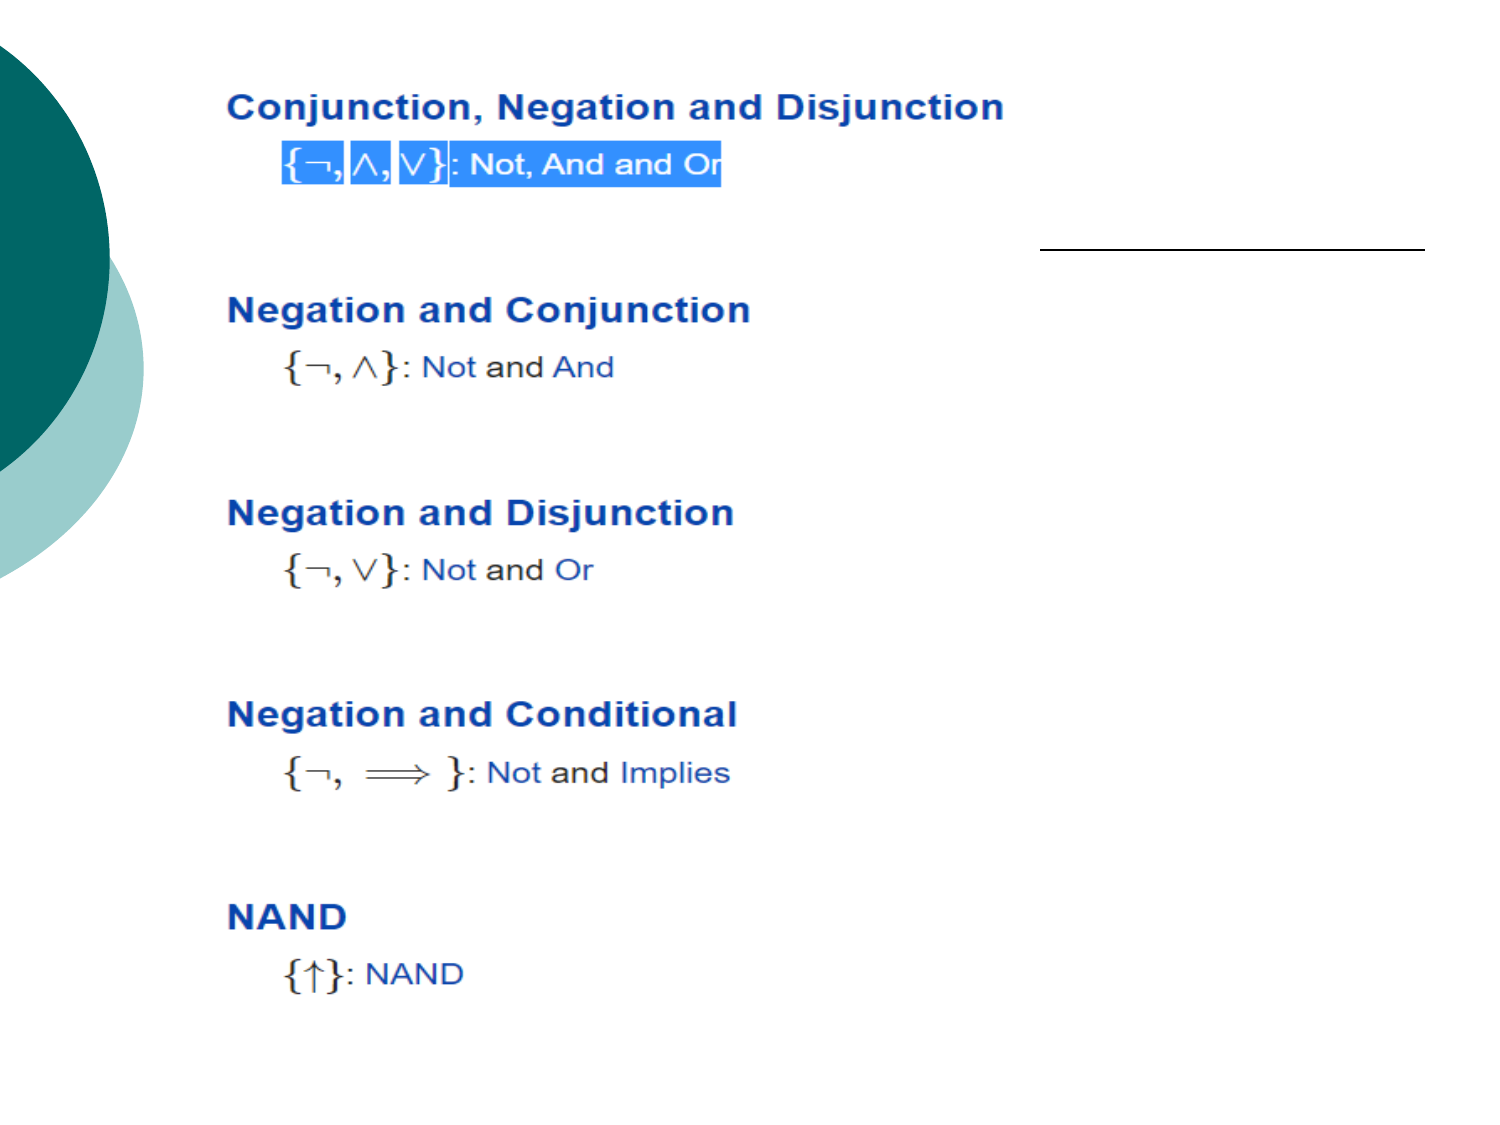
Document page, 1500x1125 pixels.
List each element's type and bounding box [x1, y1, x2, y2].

picture [199, 62, 1040, 1001]
